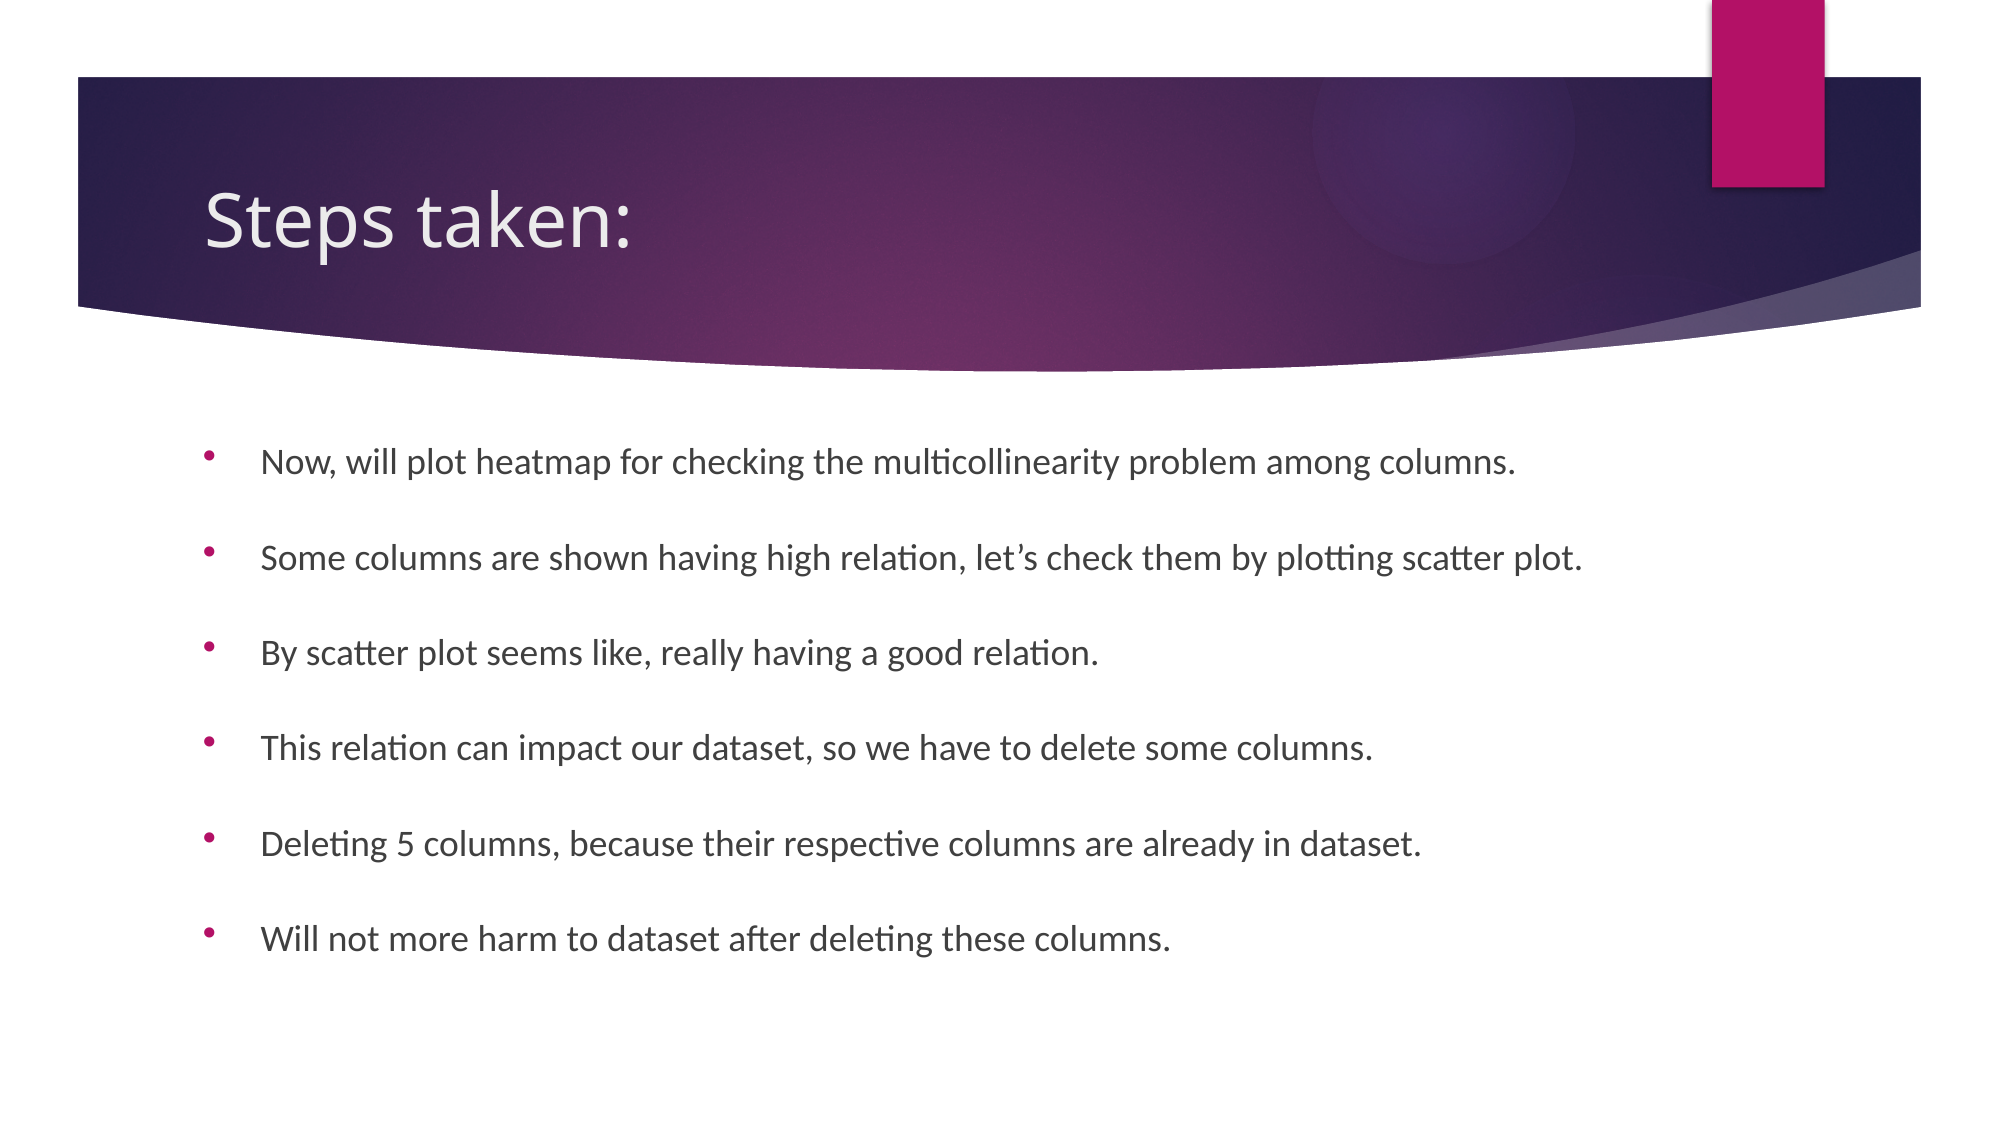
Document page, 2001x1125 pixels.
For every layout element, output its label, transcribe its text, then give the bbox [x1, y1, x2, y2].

title Steps taken: [189, 159, 1627, 276]
list Now, will plot heatmap for checking the multicollinearity problem among columns. Some columns are shown having high relation, let’s check them by plotting scatter plot. By scatter plot seems like, really having a good relation. This relation can impact our dataset, so we have to delete some columns. Deleting 5 columns, because their respective columns are already in dataset. Will not more harm to dataset after deleting these columns. [189, 427, 1638, 988]
